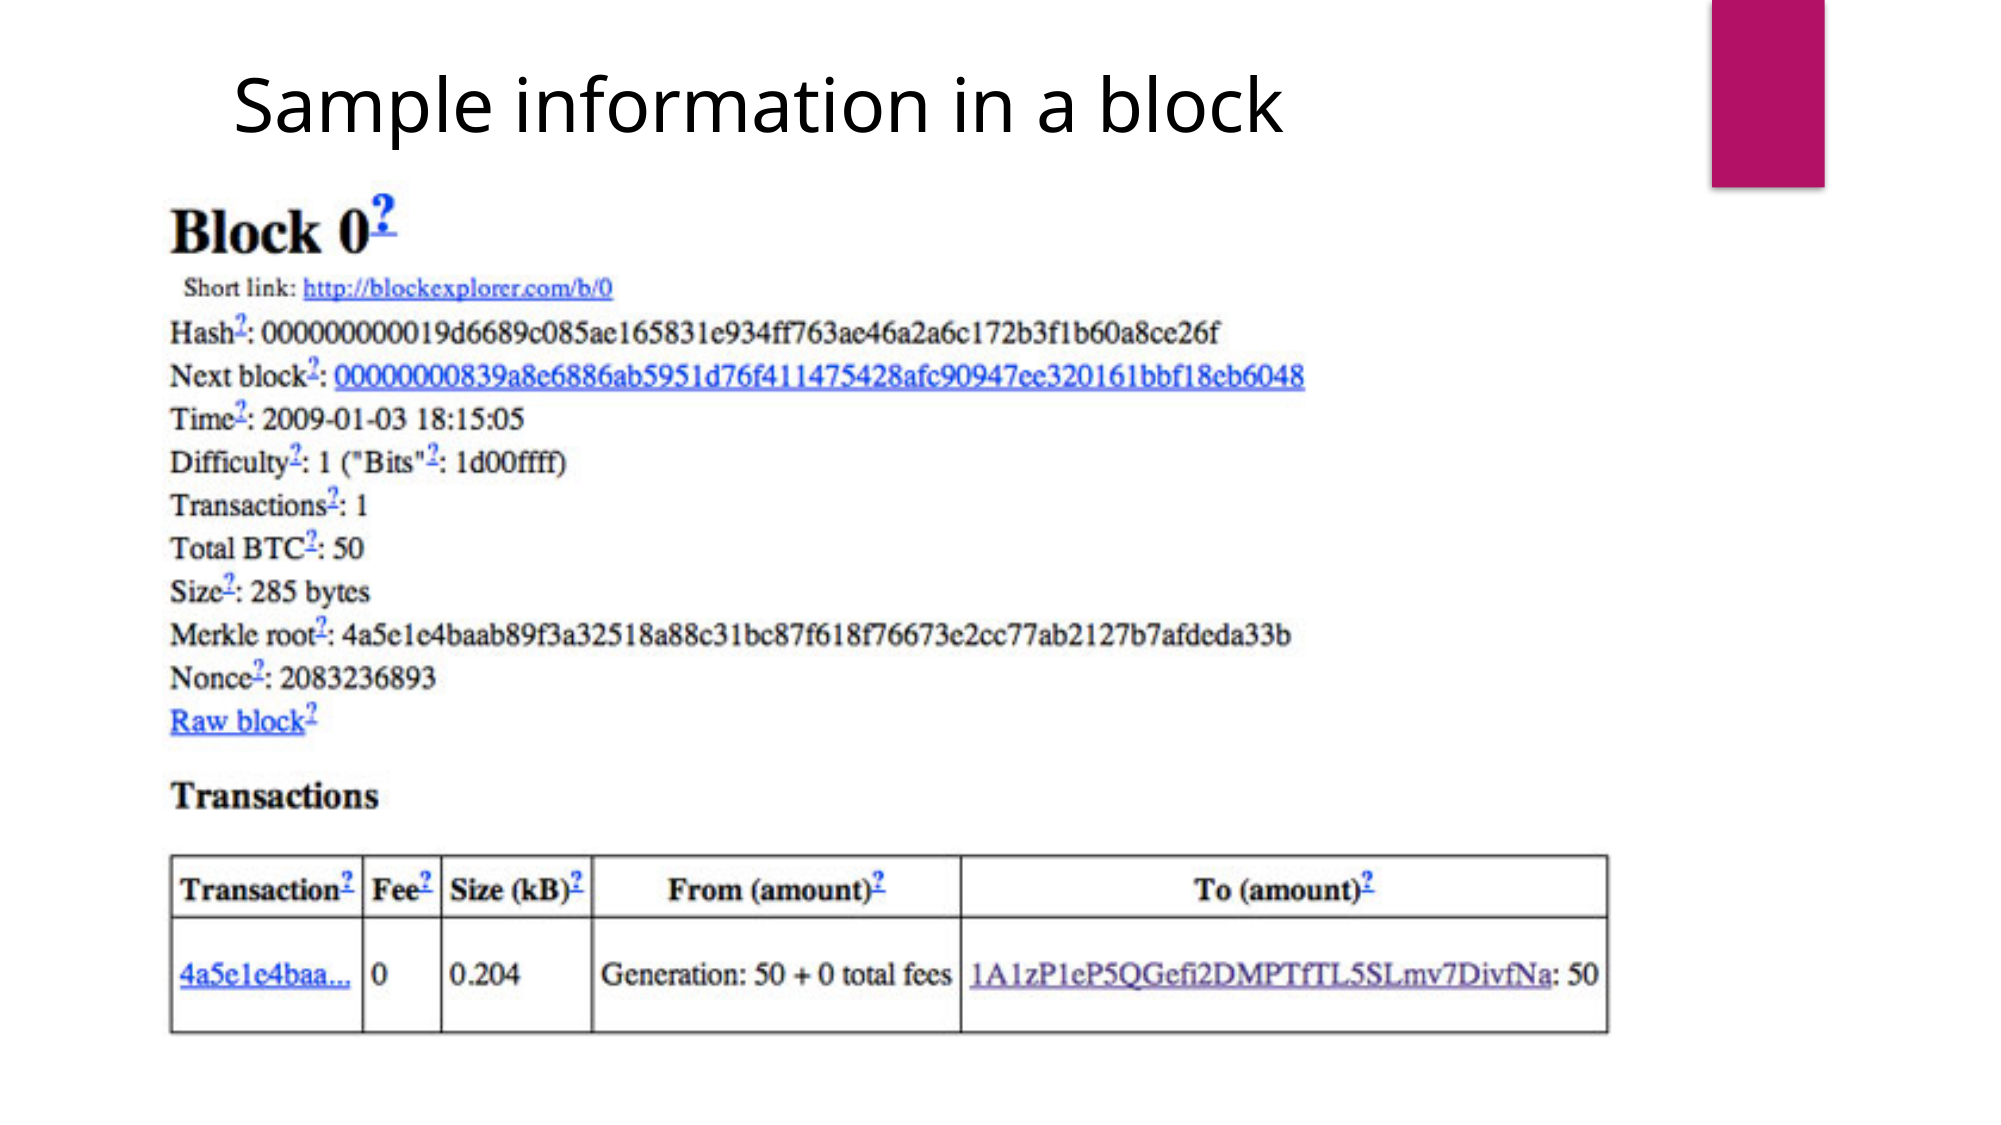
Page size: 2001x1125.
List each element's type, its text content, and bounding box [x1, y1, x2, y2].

title Sample information in a block [218, 43, 1656, 161]
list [162, 180, 1628, 1053]
